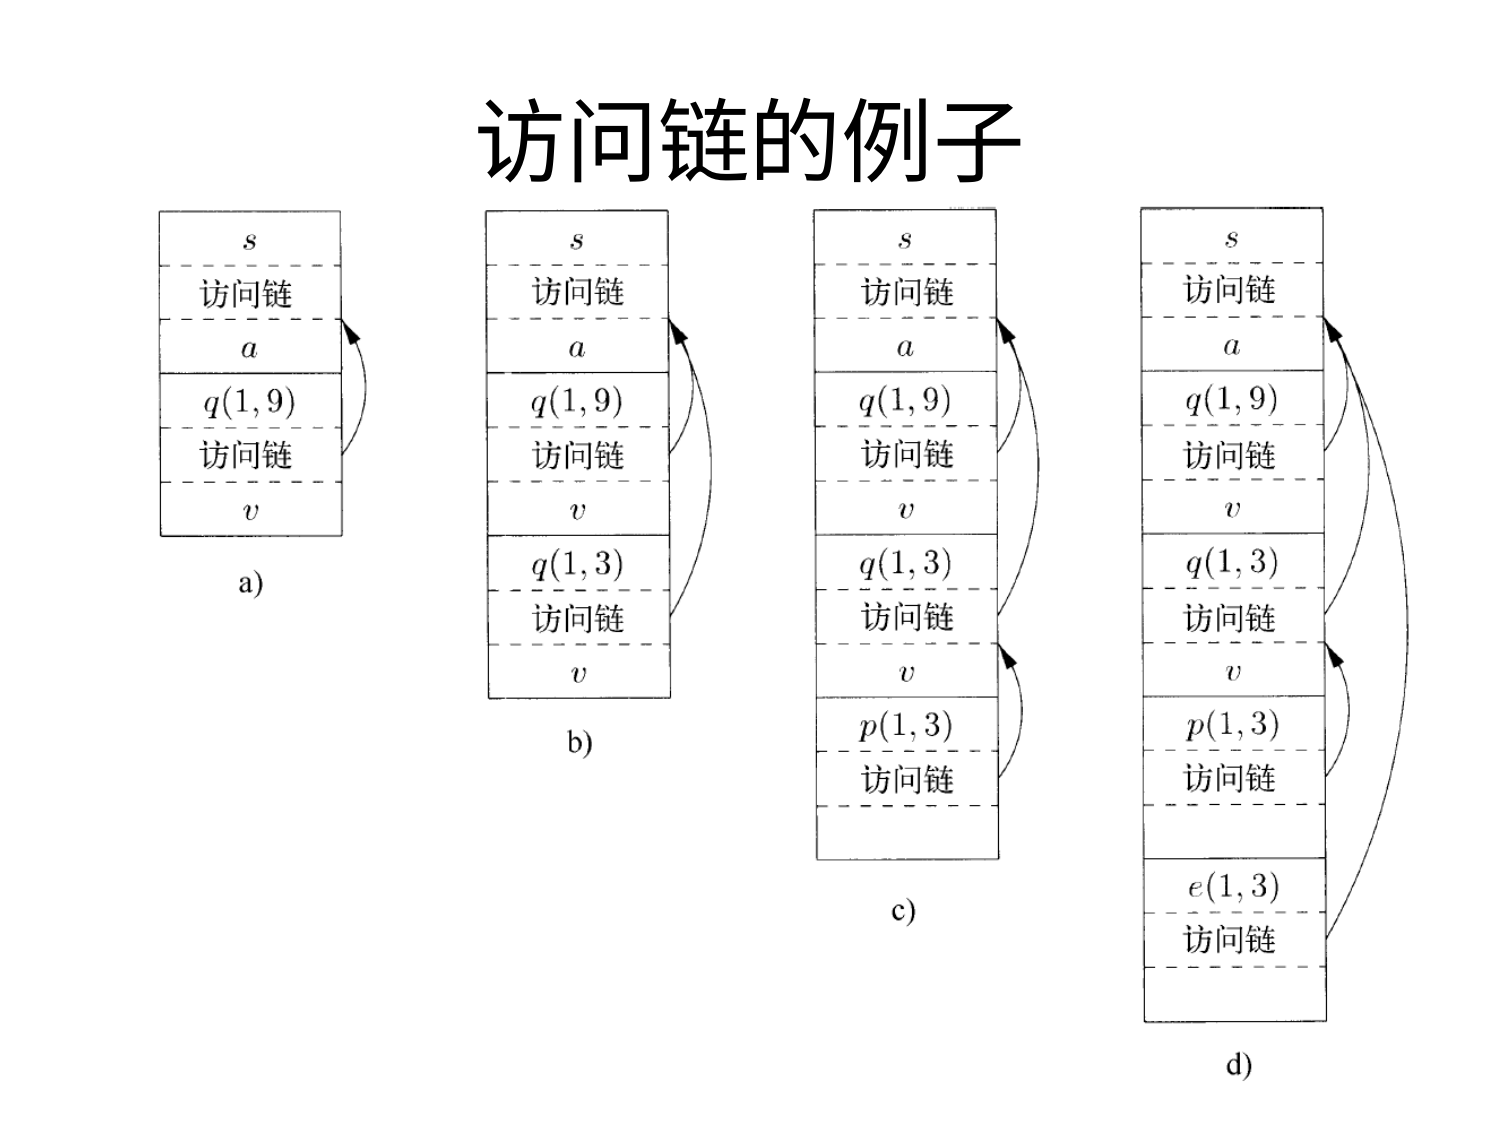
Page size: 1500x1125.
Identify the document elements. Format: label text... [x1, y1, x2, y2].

picture [152, 198, 1430, 1099]
title 访问链的例子 [75, 45, 1425, 233]
